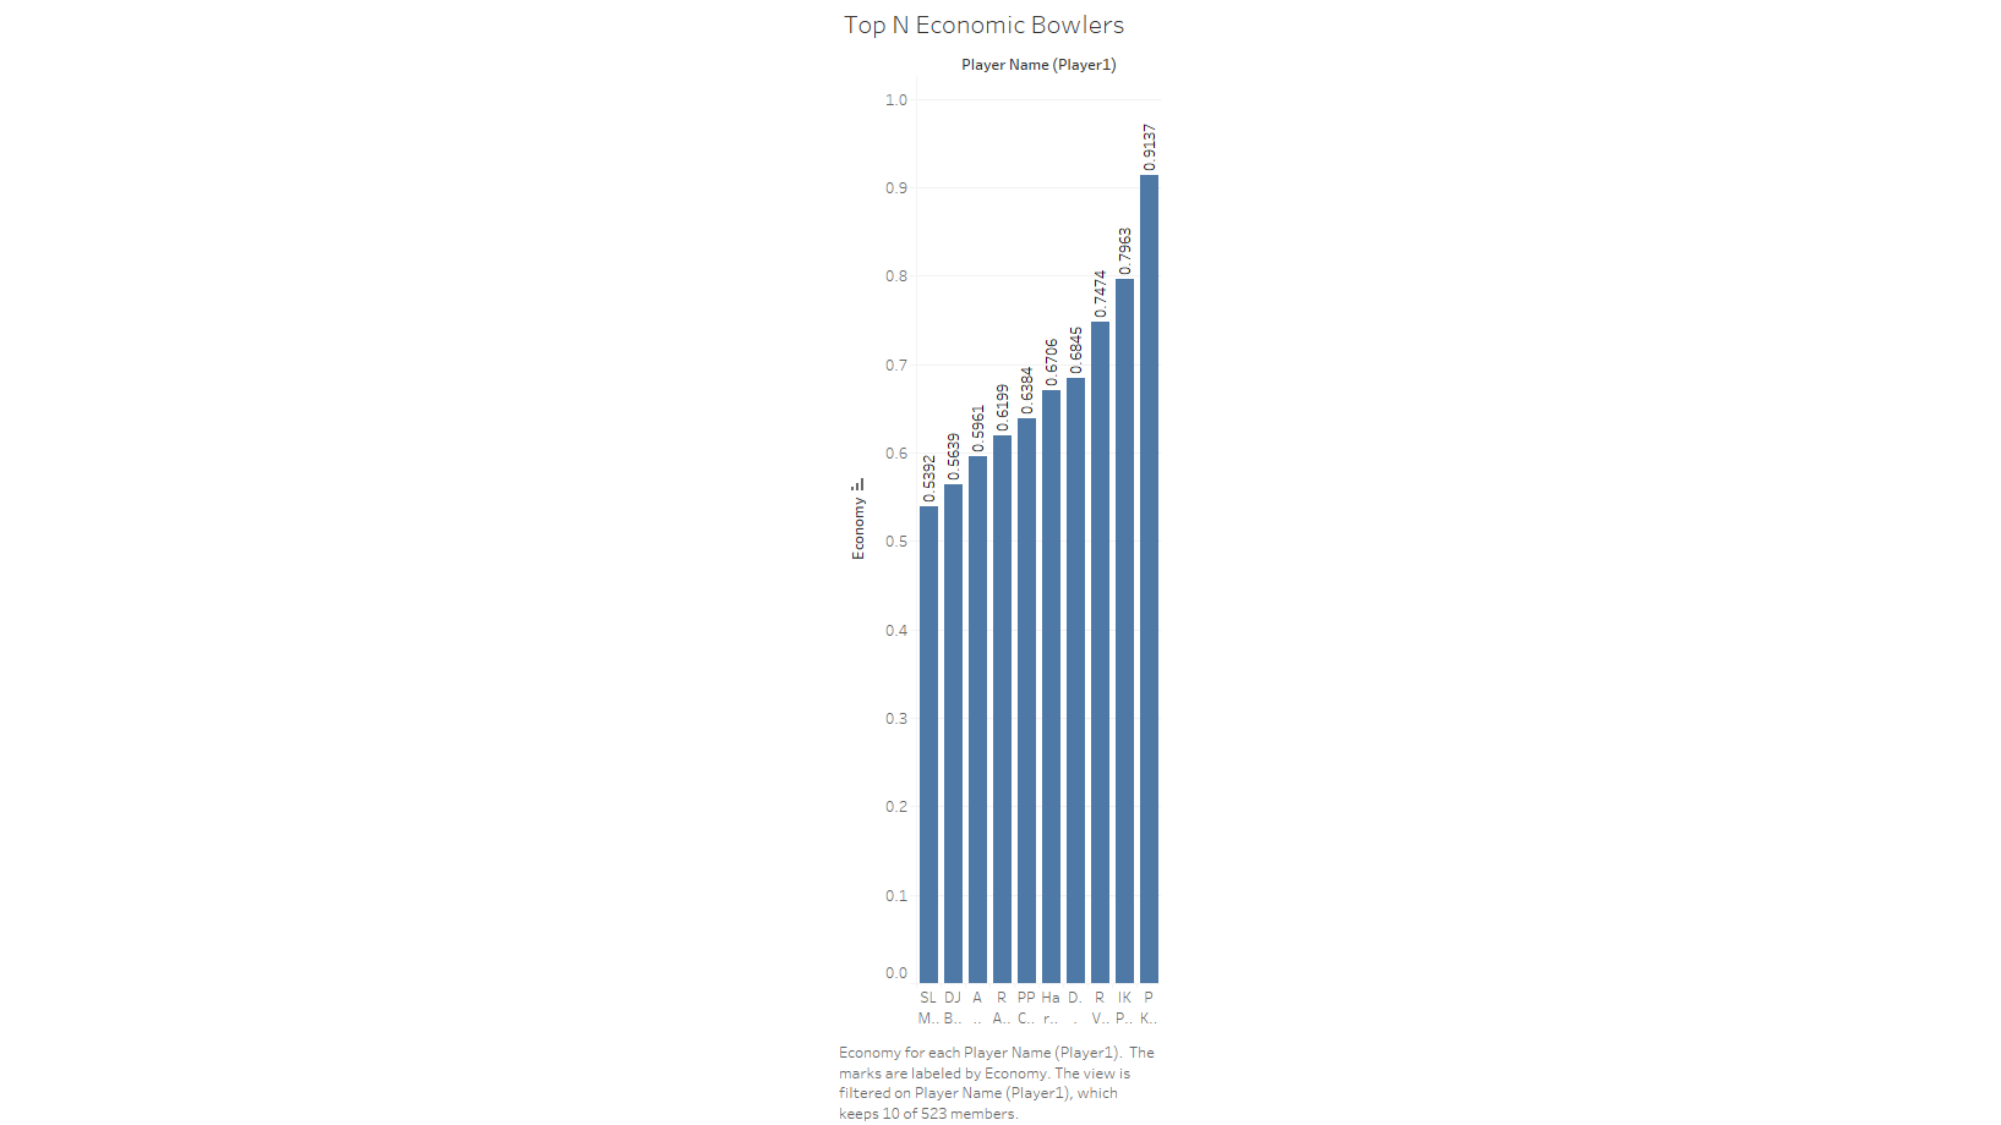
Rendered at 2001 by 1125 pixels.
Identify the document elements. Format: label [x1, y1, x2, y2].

picture [839, 0, 1161, 1125]
